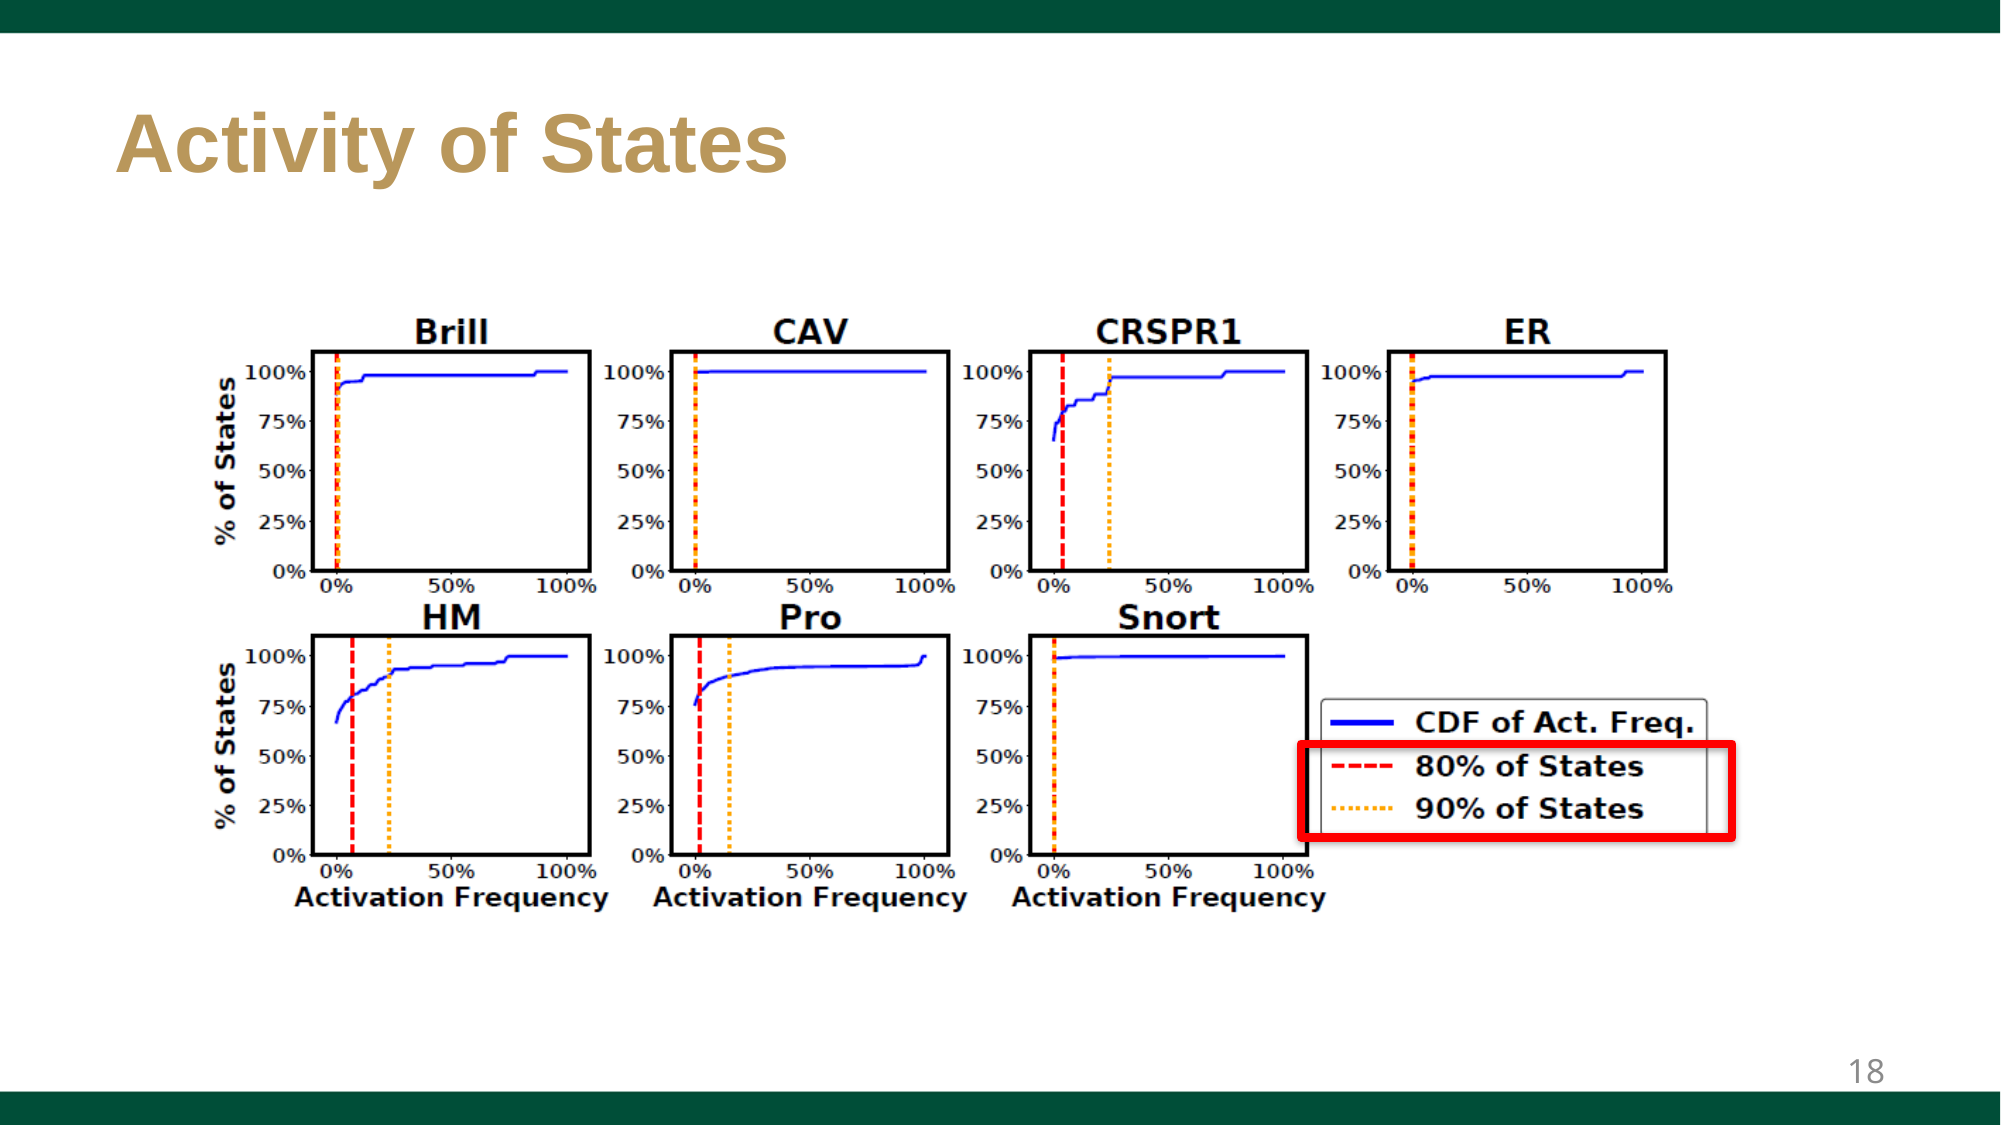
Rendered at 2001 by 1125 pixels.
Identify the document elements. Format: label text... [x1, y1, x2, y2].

slide_number 18 [1433, 1042, 1900, 1103]
title Activity of States [99, 45, 1900, 233]
picture [0, 0, 2001, 1125]
